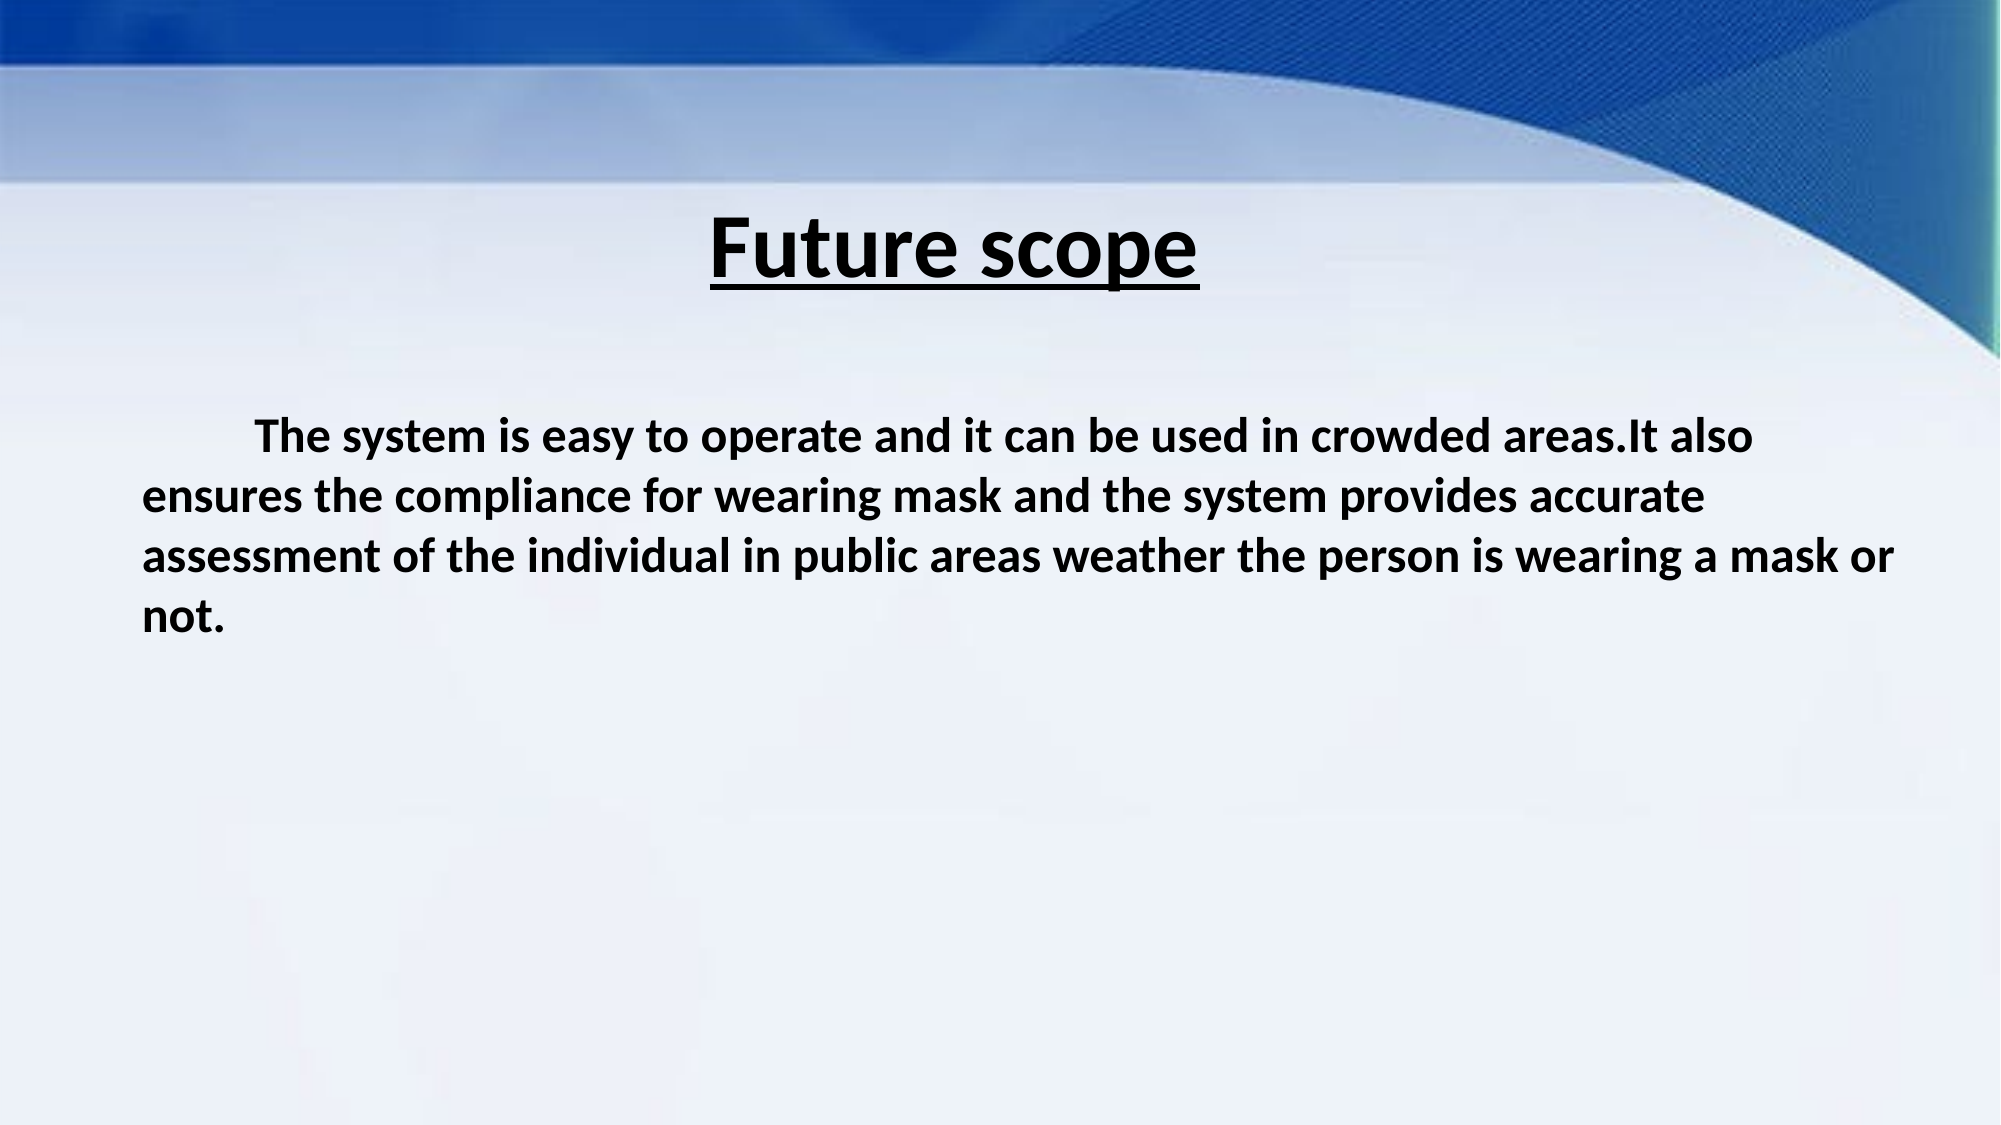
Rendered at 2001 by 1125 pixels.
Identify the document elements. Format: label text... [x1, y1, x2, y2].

text_box The system is easy to operate and it can be used in crowded areas.It also ensures the compliance for wearing mask and the system provides accurate assessment of the individual in public areas weather the person is wearing a mask or not. [127, 395, 1924, 651]
text_box Future scope [626, 178, 1283, 304]
picture [0, 0, 2001, 1125]
